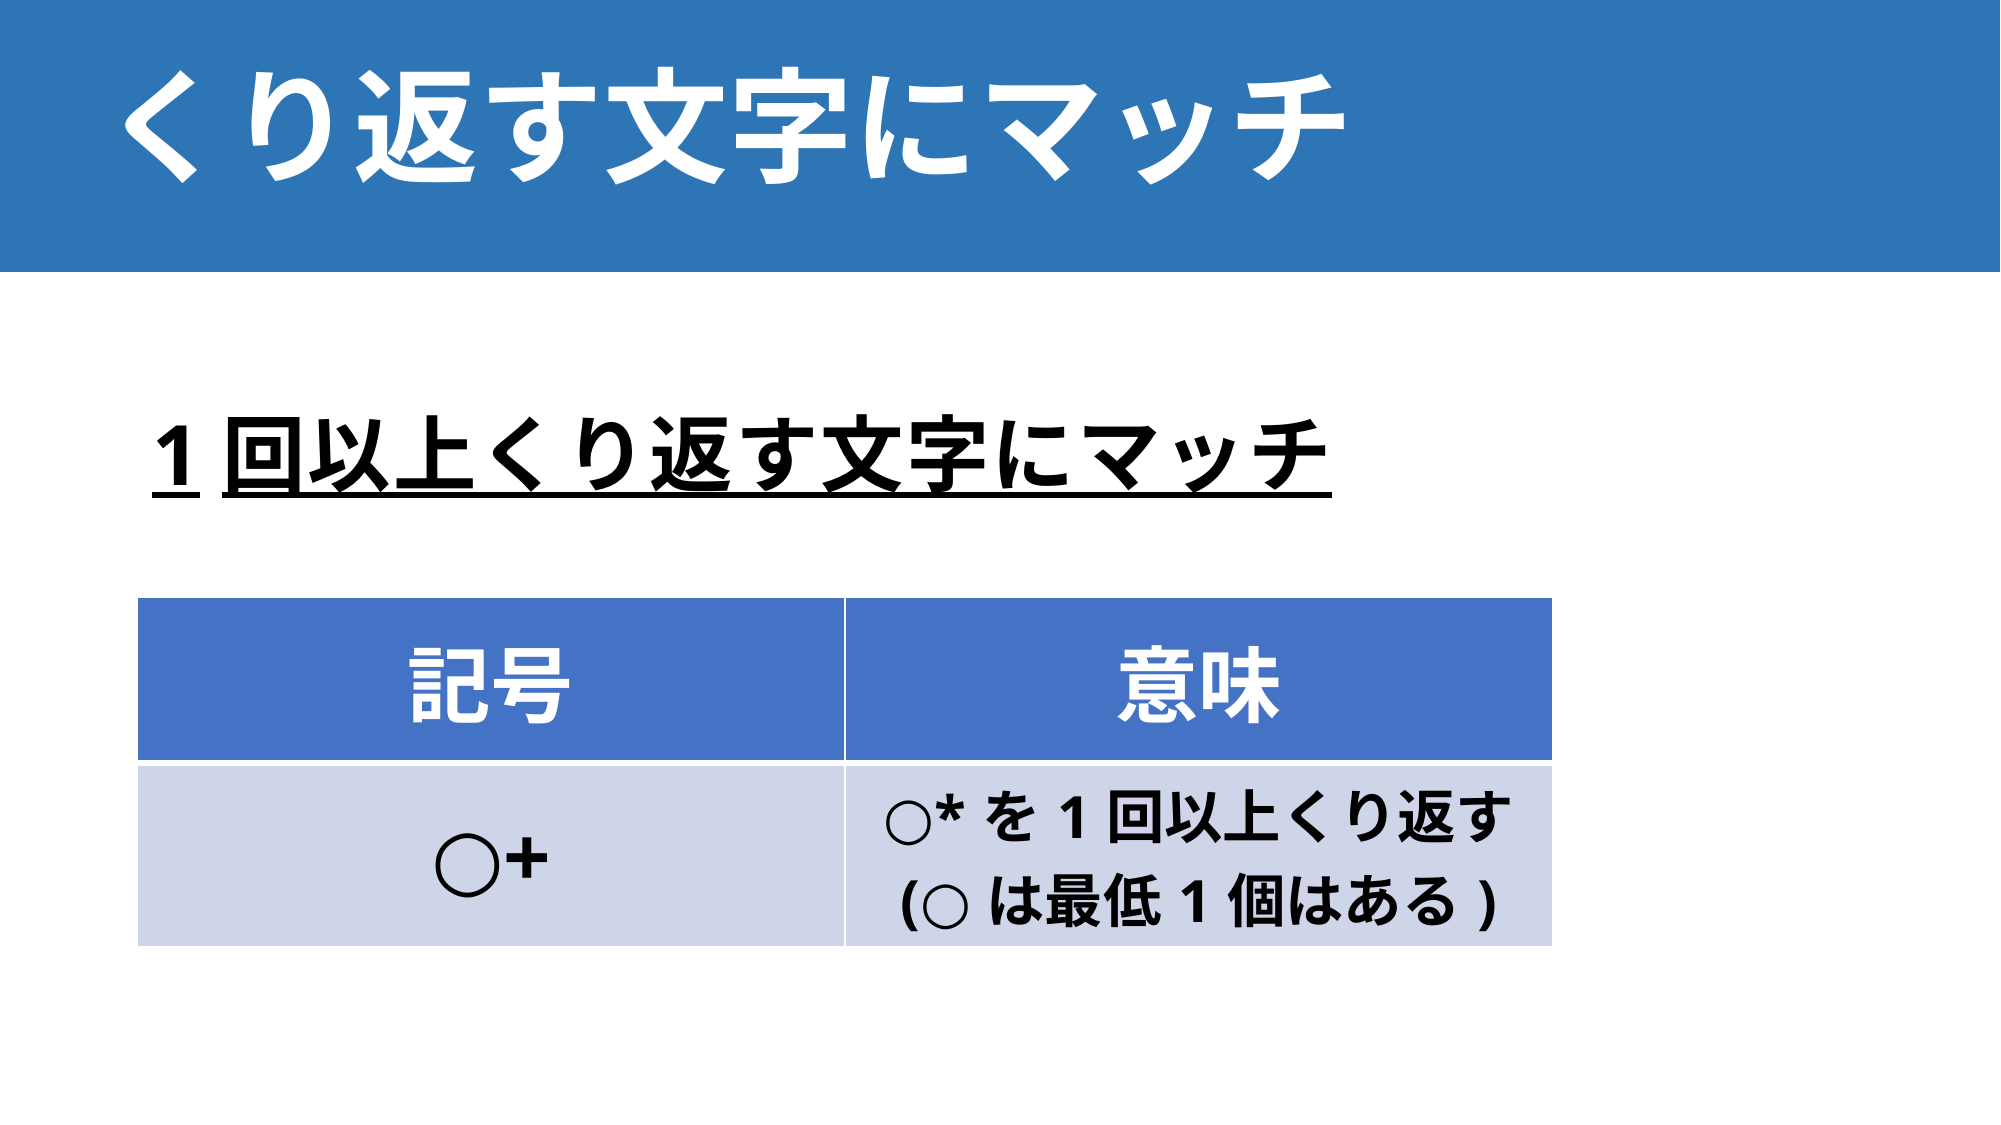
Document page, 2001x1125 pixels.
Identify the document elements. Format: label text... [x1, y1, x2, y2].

text_box [0, 0, 2000, 273]
list 1回以上くり返す文字にマッチ [137, 345, 1863, 1059]
table_header 意味 [846, 598, 1552, 760]
table_cell ○+ [138, 766, 844, 946]
table_header 記号 [138, 598, 844, 760]
table_cell ○*を1回以上くり返す (○は最低1個はある) [846, 766, 1552, 946]
title くり返す文字にマッチ [88, 24, 1814, 242]
